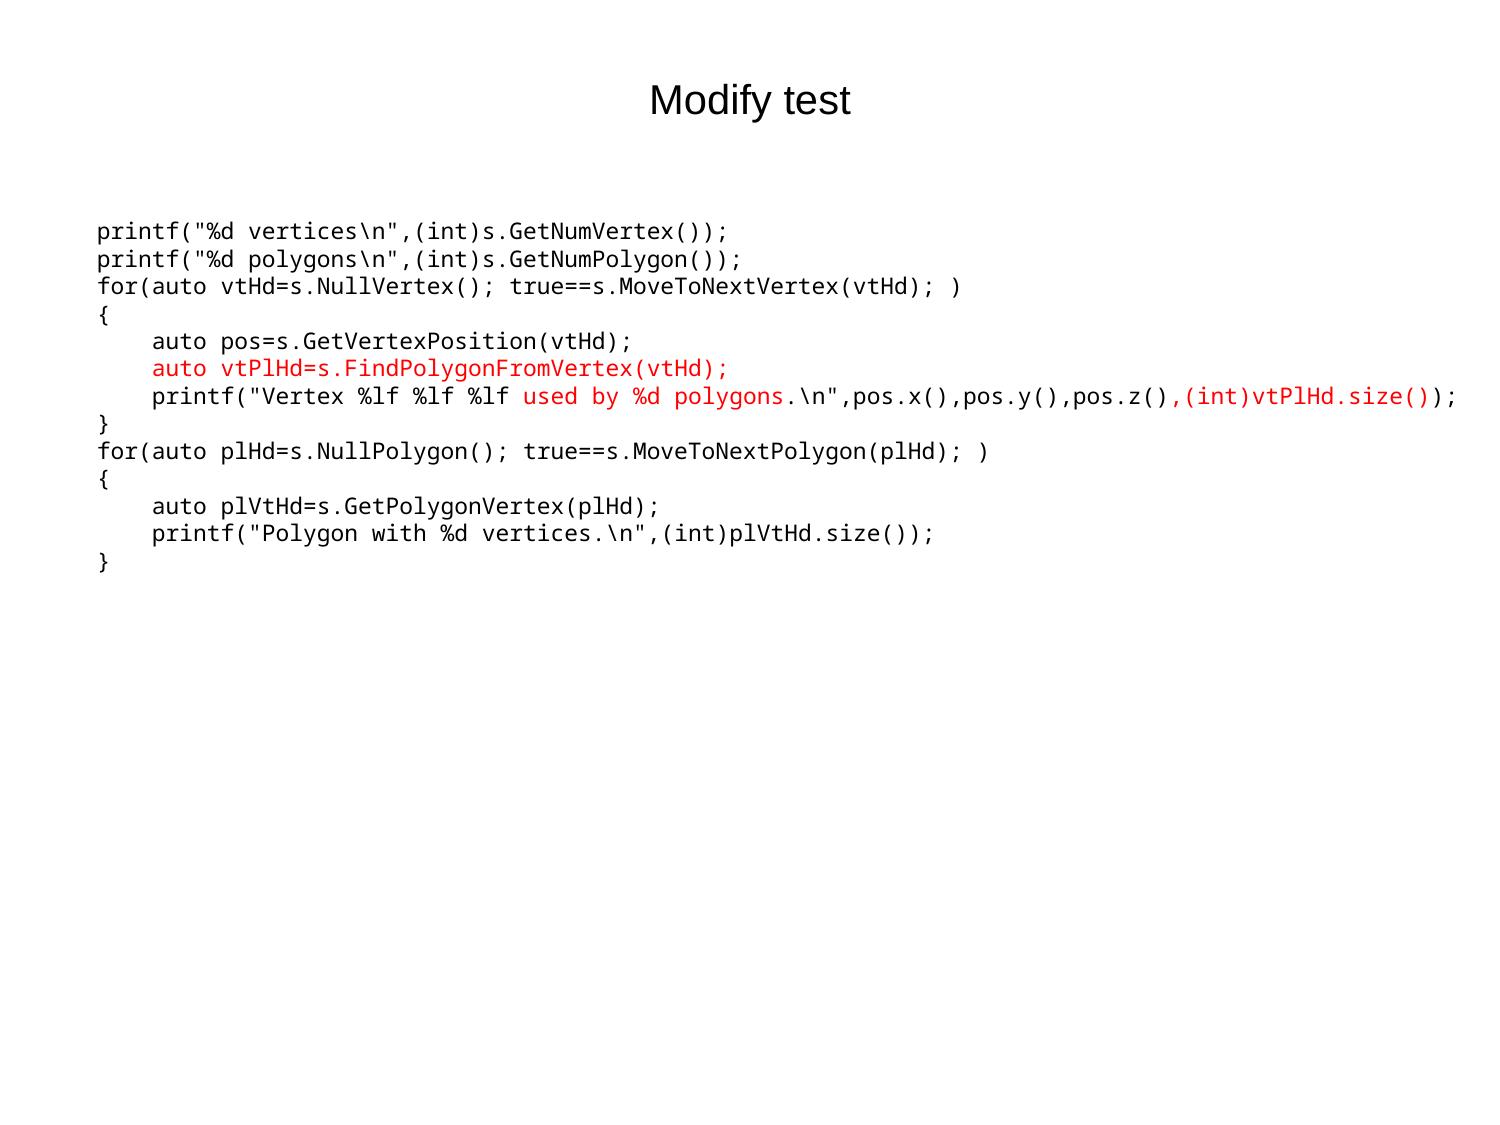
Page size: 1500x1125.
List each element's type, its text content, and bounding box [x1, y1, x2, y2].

text_box printf("%d vertices\n",(int)s.GetNumVertex()); printf("%d polygons\n",(int)s.GetNumPolygon()); for(auto vtHd=s.NullVertex(); true==s.MoveToNextVertex(vtHd); ) { auto pos=s.GetVertexPosition(vtHd); auto vtPlHd=s.FindPolygonFromVertex(vtHd); printf("Vertex %lf %lf %lf used by %d polygons.\n",pos.x(),pos.y(),pos.z(),(int)vtPlHd.size()); } for(auto plHd=s.NullPolygon(); true==s.MoveToNextPolygon(plHd); ) { auto plVtHd=s.GetPolygonVertex(plHd); printf("Polygon with %d vertices.\n",(int)plVtHd.size()); } [27, 209, 1473, 636]
title Modify test [75, 45, 1425, 150]
